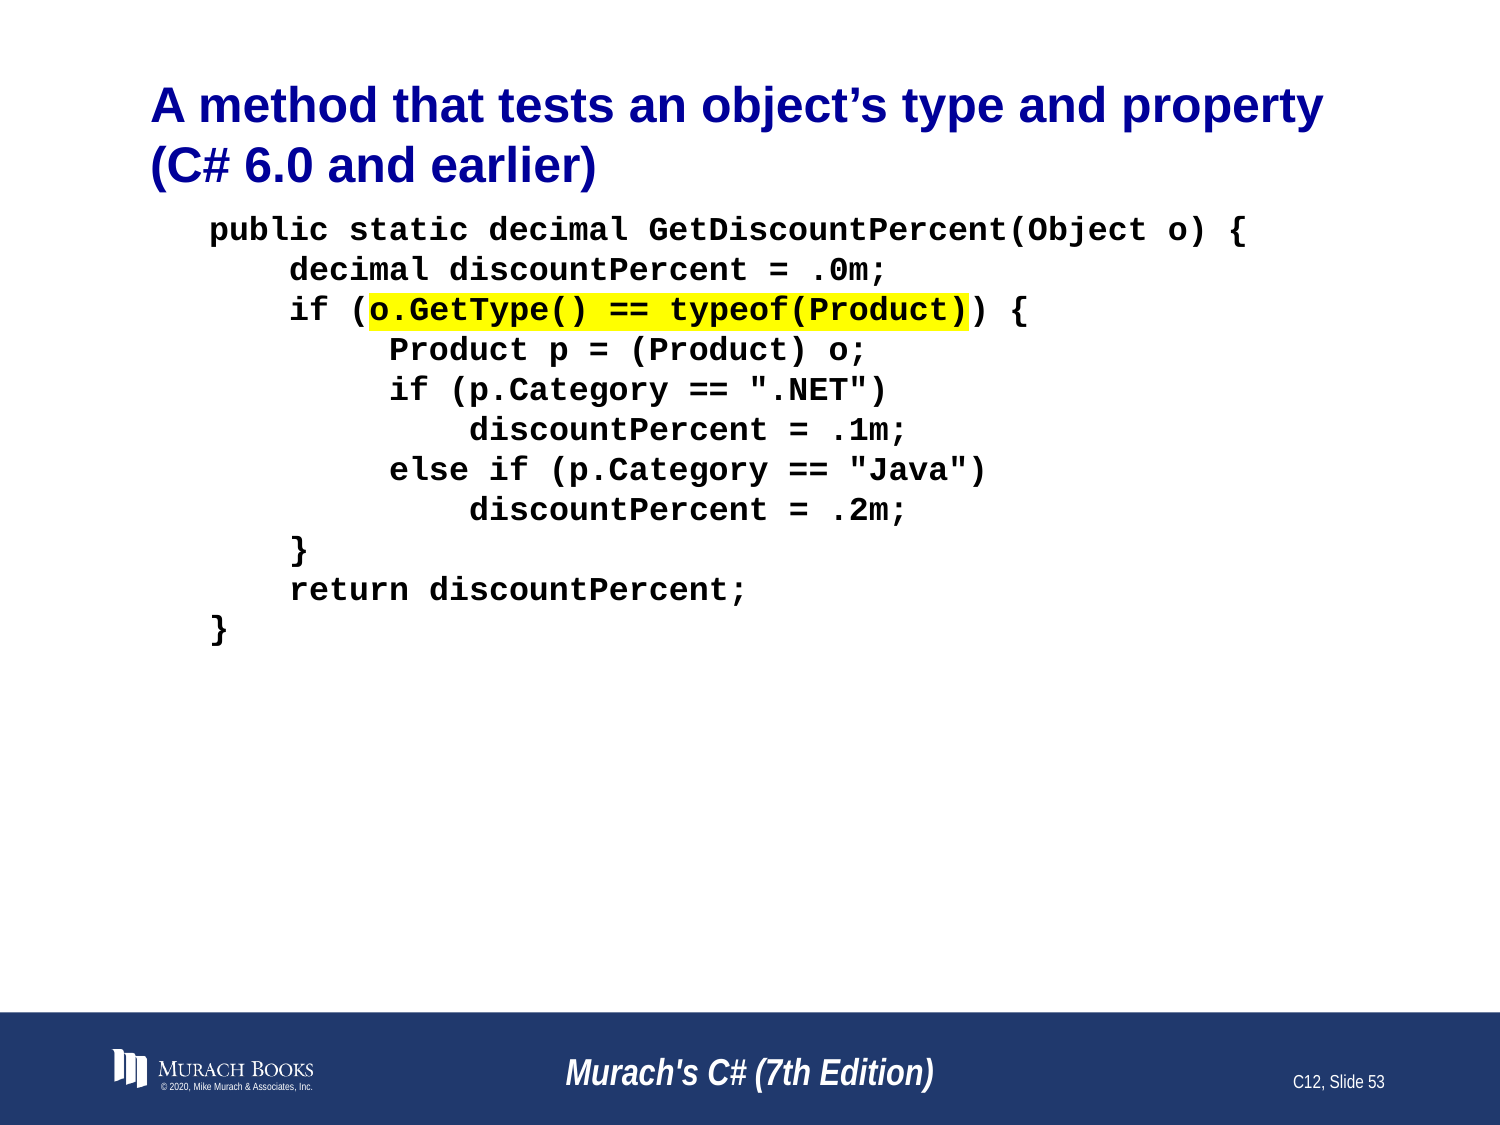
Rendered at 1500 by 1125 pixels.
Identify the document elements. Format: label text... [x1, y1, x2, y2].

slide_number Murach's C# (7th Edition) [463, 1025, 1050, 1100]
title A method that tests an object’s type and property (C# 6.0 and earlier) [150, 72, 1350, 194]
slide_number C12, Slide <number> [1087, 1025, 1400, 1100]
footer © 2020, Mike Murach & Associates, Inc. [12, 1025, 463, 1100]
list public static decimal GetDiscountPercent(Object o) { decimal discountPercent = .0m; if (o.GetType() == typeof(Product)) { Product p = (Product) o; if (p.Category == ".NET") discountPercent = .1m; else if (p.Category == "Java") discountPercent = .2m; } return discountPercent; } [137, 200, 1350, 1000]
